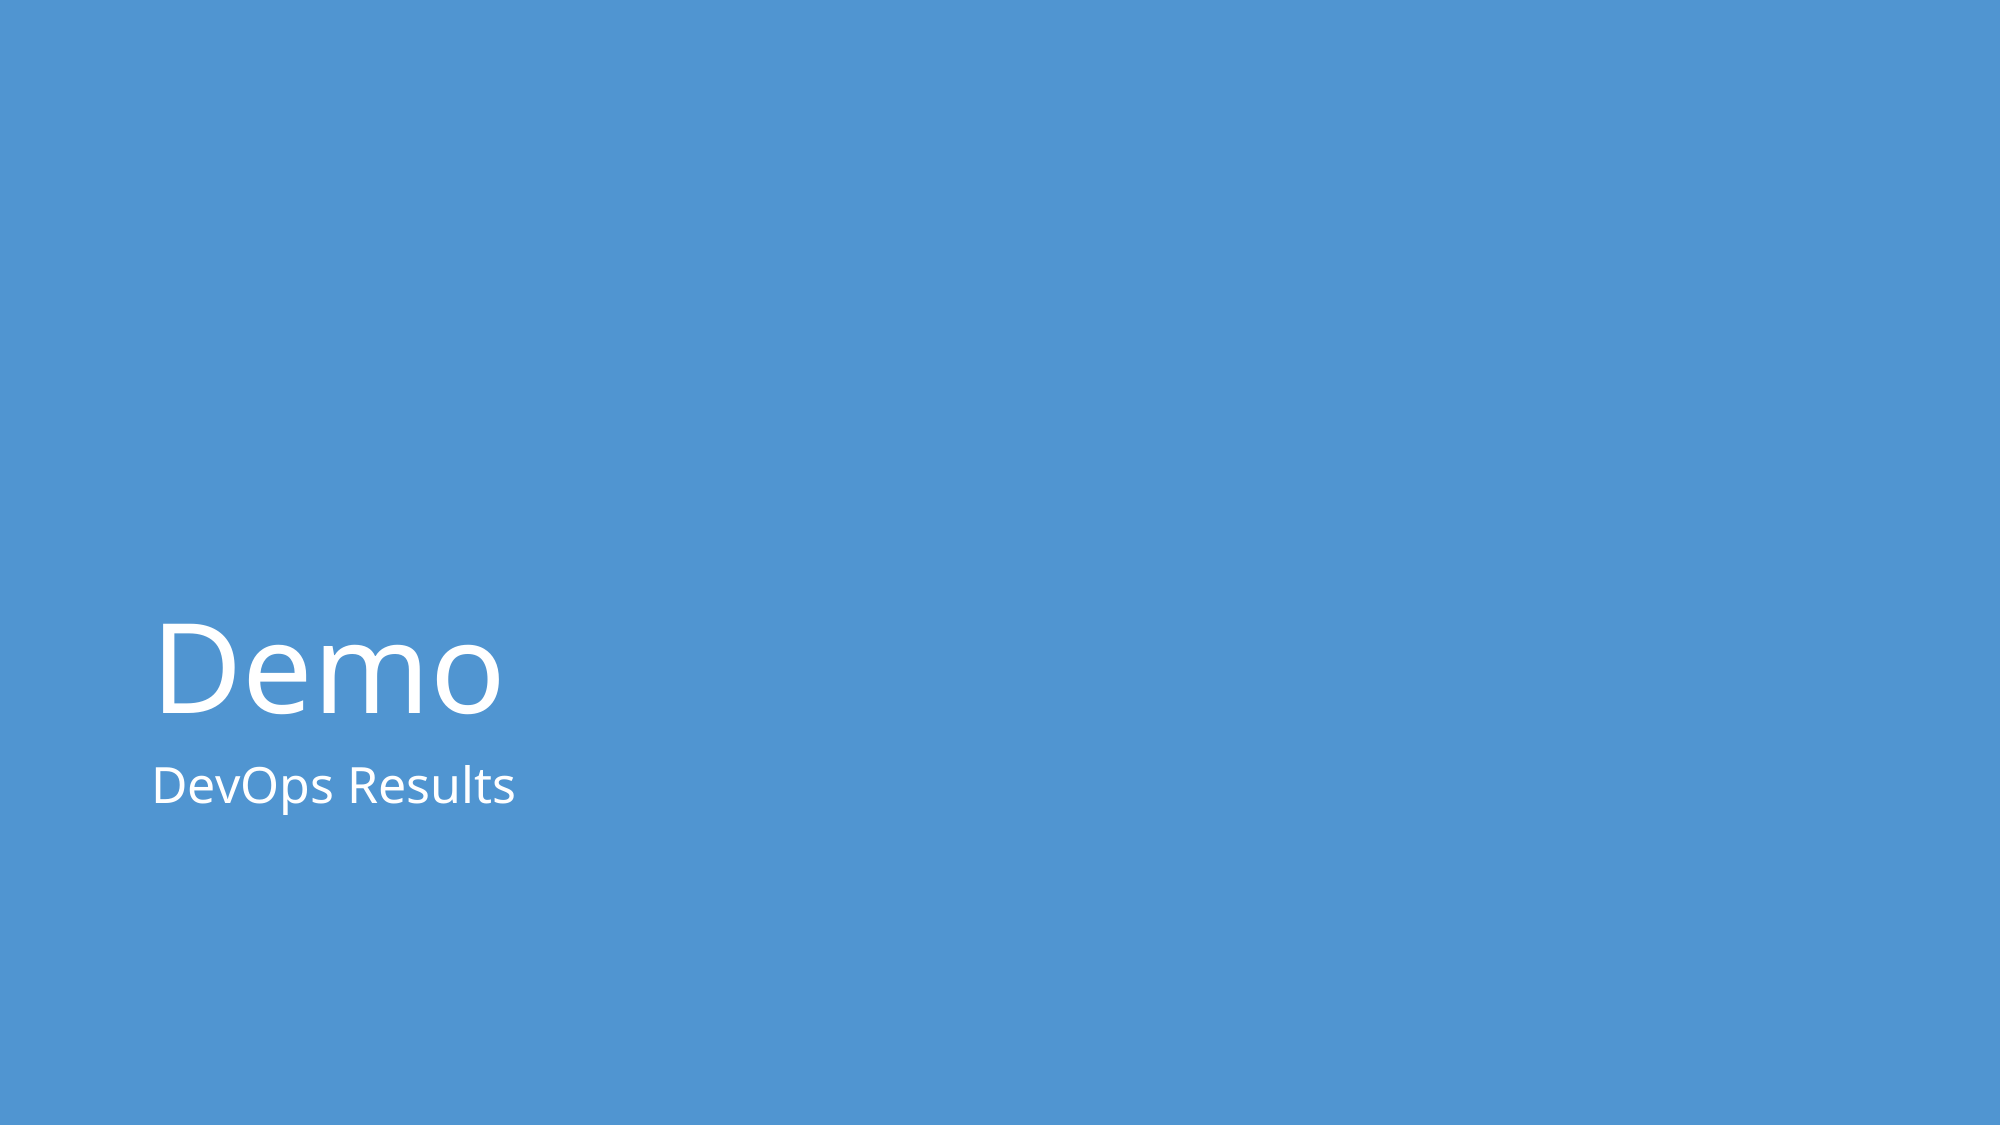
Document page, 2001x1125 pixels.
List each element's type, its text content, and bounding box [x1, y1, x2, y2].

list DevOps Results [136, 752, 1862, 999]
title Demo [136, 280, 1862, 749]
